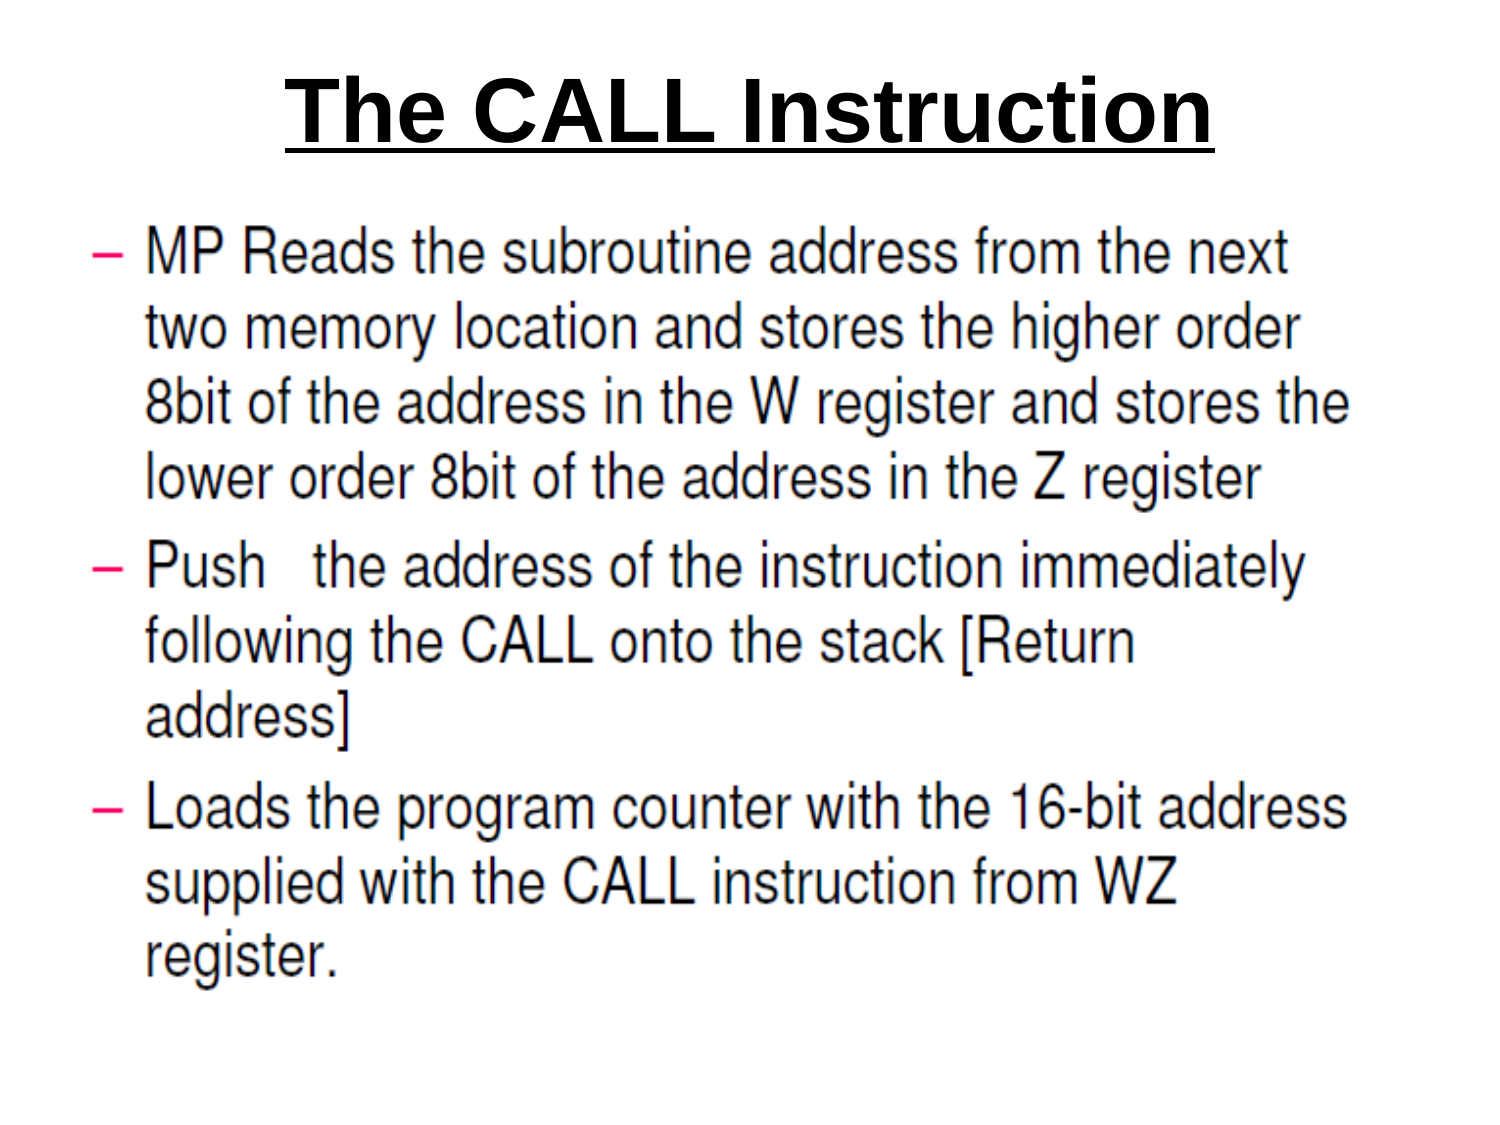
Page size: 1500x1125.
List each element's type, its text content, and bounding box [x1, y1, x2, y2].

picture [62, 174, 1388, 1026]
title The CALL Instruction [112, 50, 1388, 163]
